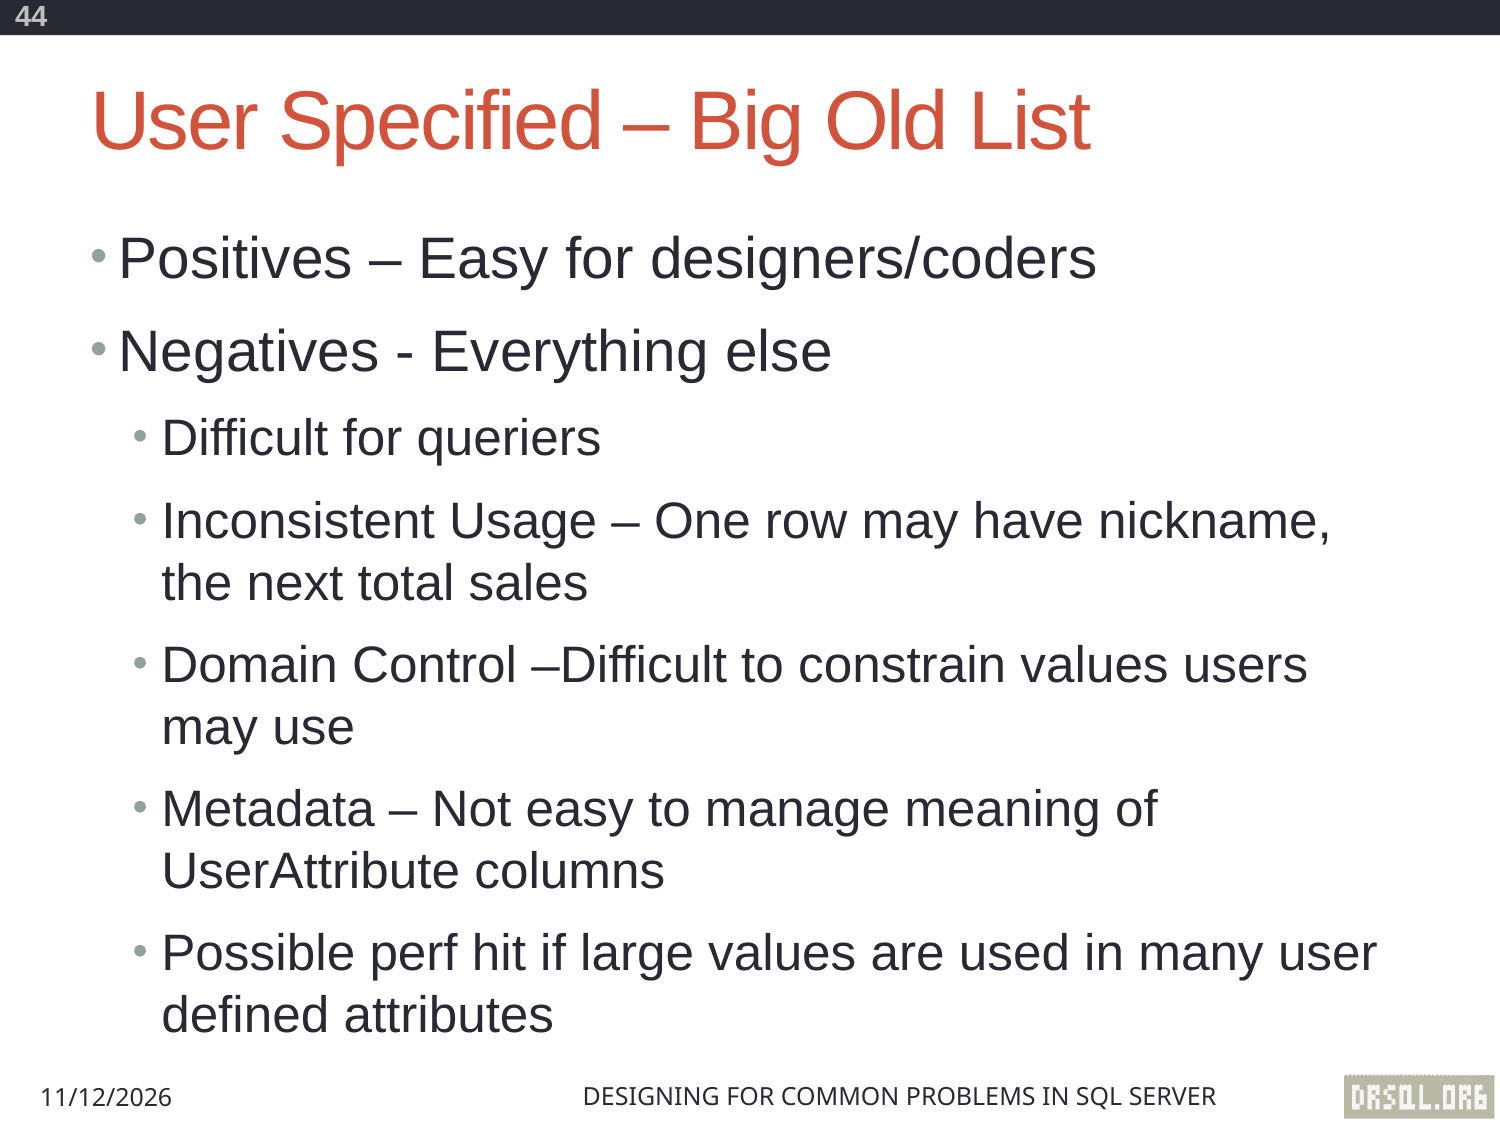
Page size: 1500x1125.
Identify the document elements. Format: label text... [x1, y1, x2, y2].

title User Specified – Big Old List [75, 45, 1413, 188]
list Positives – Easy for designers/coders Negatives - Everything else Difficult for queriers Inconsistent Usage – One row may have nickname, the next total sales Domain Control –Difficult to constrain values users may use Metadata – Not easy to manage meaning of UserAttribute columns Possible perf hit if large values are used in many user defined attributes [75, 212, 1425, 1050]
footer Designing for Common Problems in SQL Server [500, 1070, 1300, 1125]
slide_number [24, 1071, 500, 1125]
slide_number 44 [0, 0, 175, 34]
